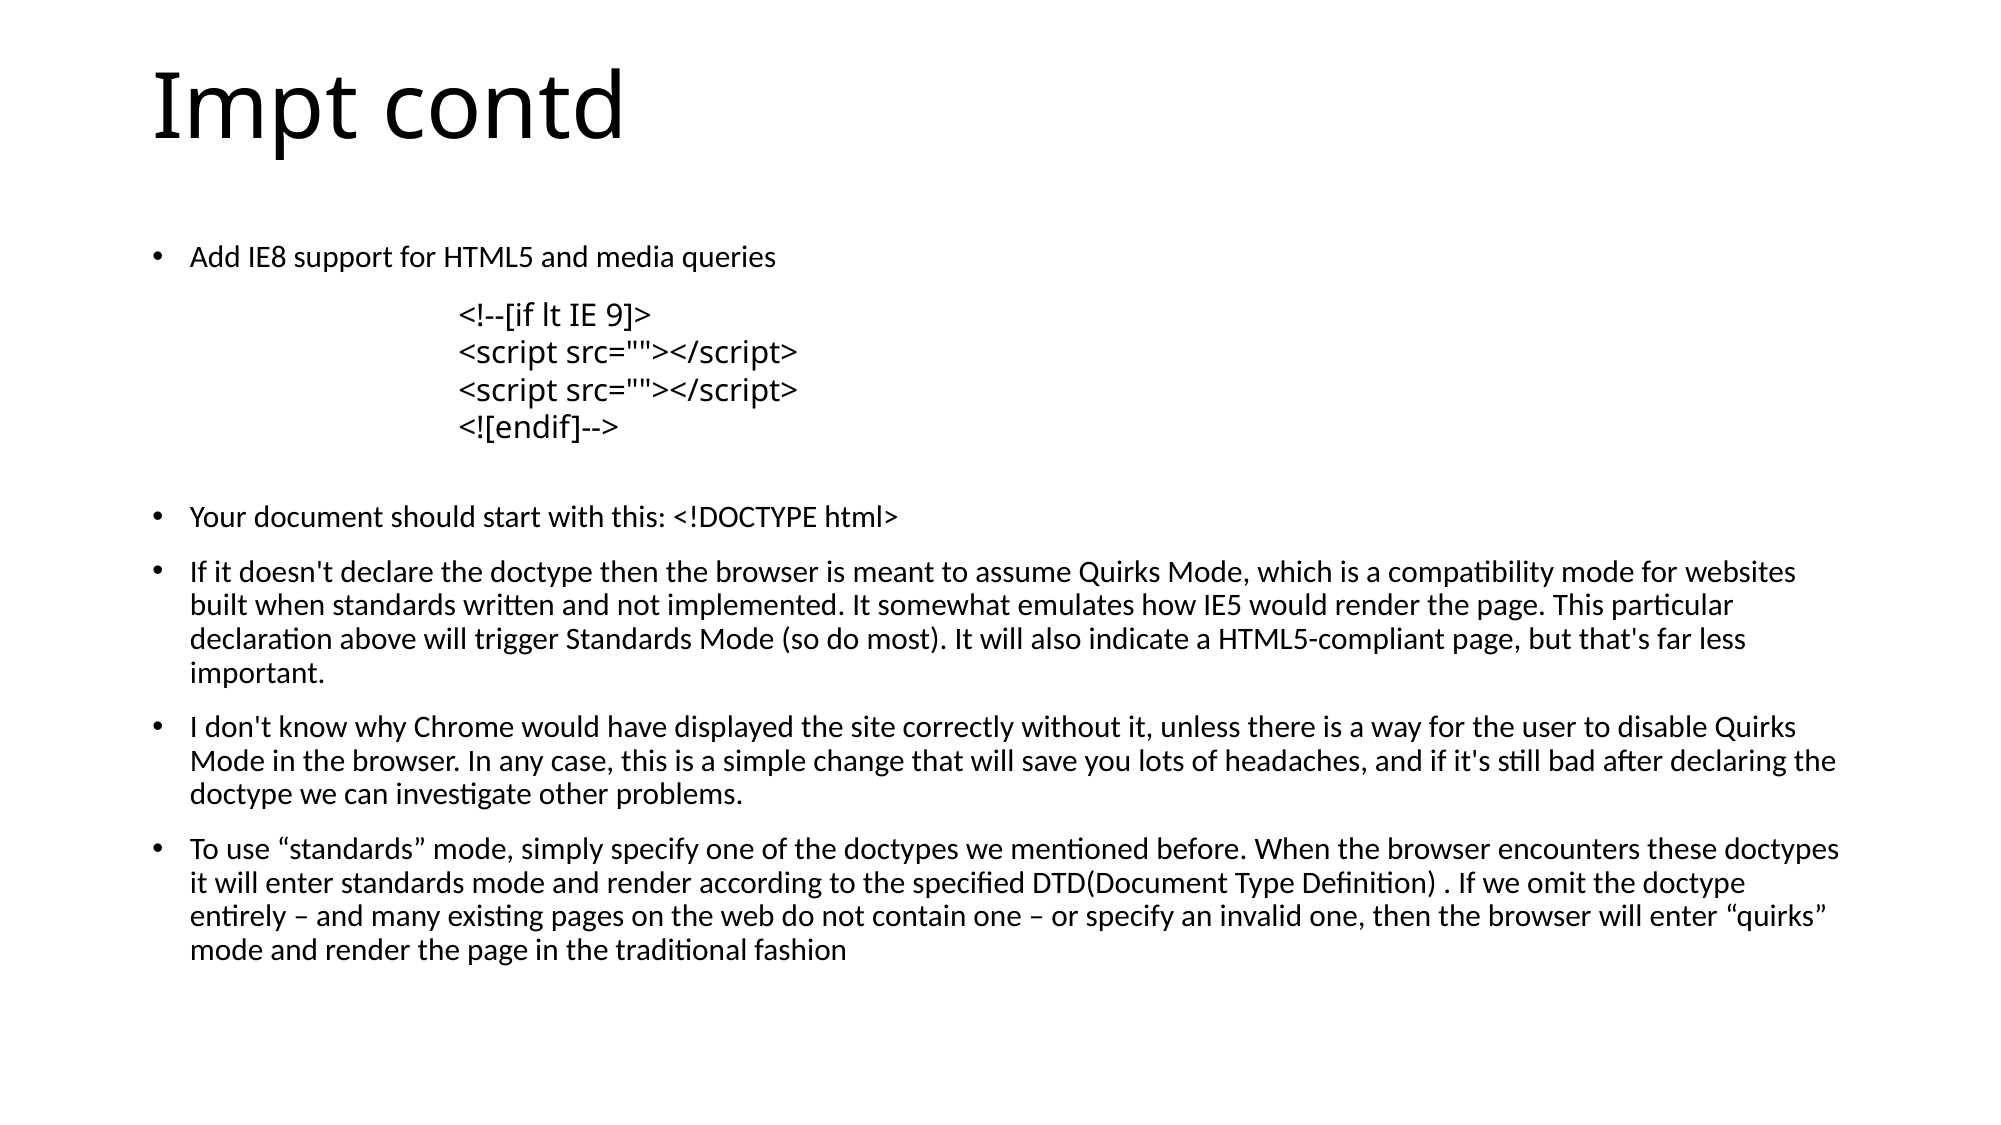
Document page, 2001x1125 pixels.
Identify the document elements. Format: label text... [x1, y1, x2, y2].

text_box <!--[if lt IE 9]> <script src=""></script> <script src=""></script> <![endif]--> [443, 287, 1444, 453]
list Add IE8 support for HTML5 and media queries Your document should start with this: <!DOCTYPE html> If it doesn't declare the doctype then the browser is meant to assume Quirks Mode, which is a compatibility mode for websites built when standards written and not implemented. It somewhat emulates how IE5 would render the page. This particular declaration above will trigger Standards Mode (so do most). It will also indicate a HTML5-compliant page, but that's far less important. I don't know why Chrome would have displayed the site correctly without it, unless there is a way for the user to disable Quirks Mode in the browser. In any case, this is a simple change that will save you lots of headaches, and if it's still bad after declaring the doctype we can investigate other problems. To use “standards” mode, simply specify one of the doctypes we mentioned before. When the browser encounters these doctypes it will enter standards mode and render according to the specified DTD(Document Type Definition) . If we omit the doctype entirely – and many existing pages on the web do not contain one – or specify an invalid one, then the browser will enter “quirks” mode and render the page in the traditional fashion [137, 232, 1863, 1014]
title Impt contd [137, 0, 1863, 218]
